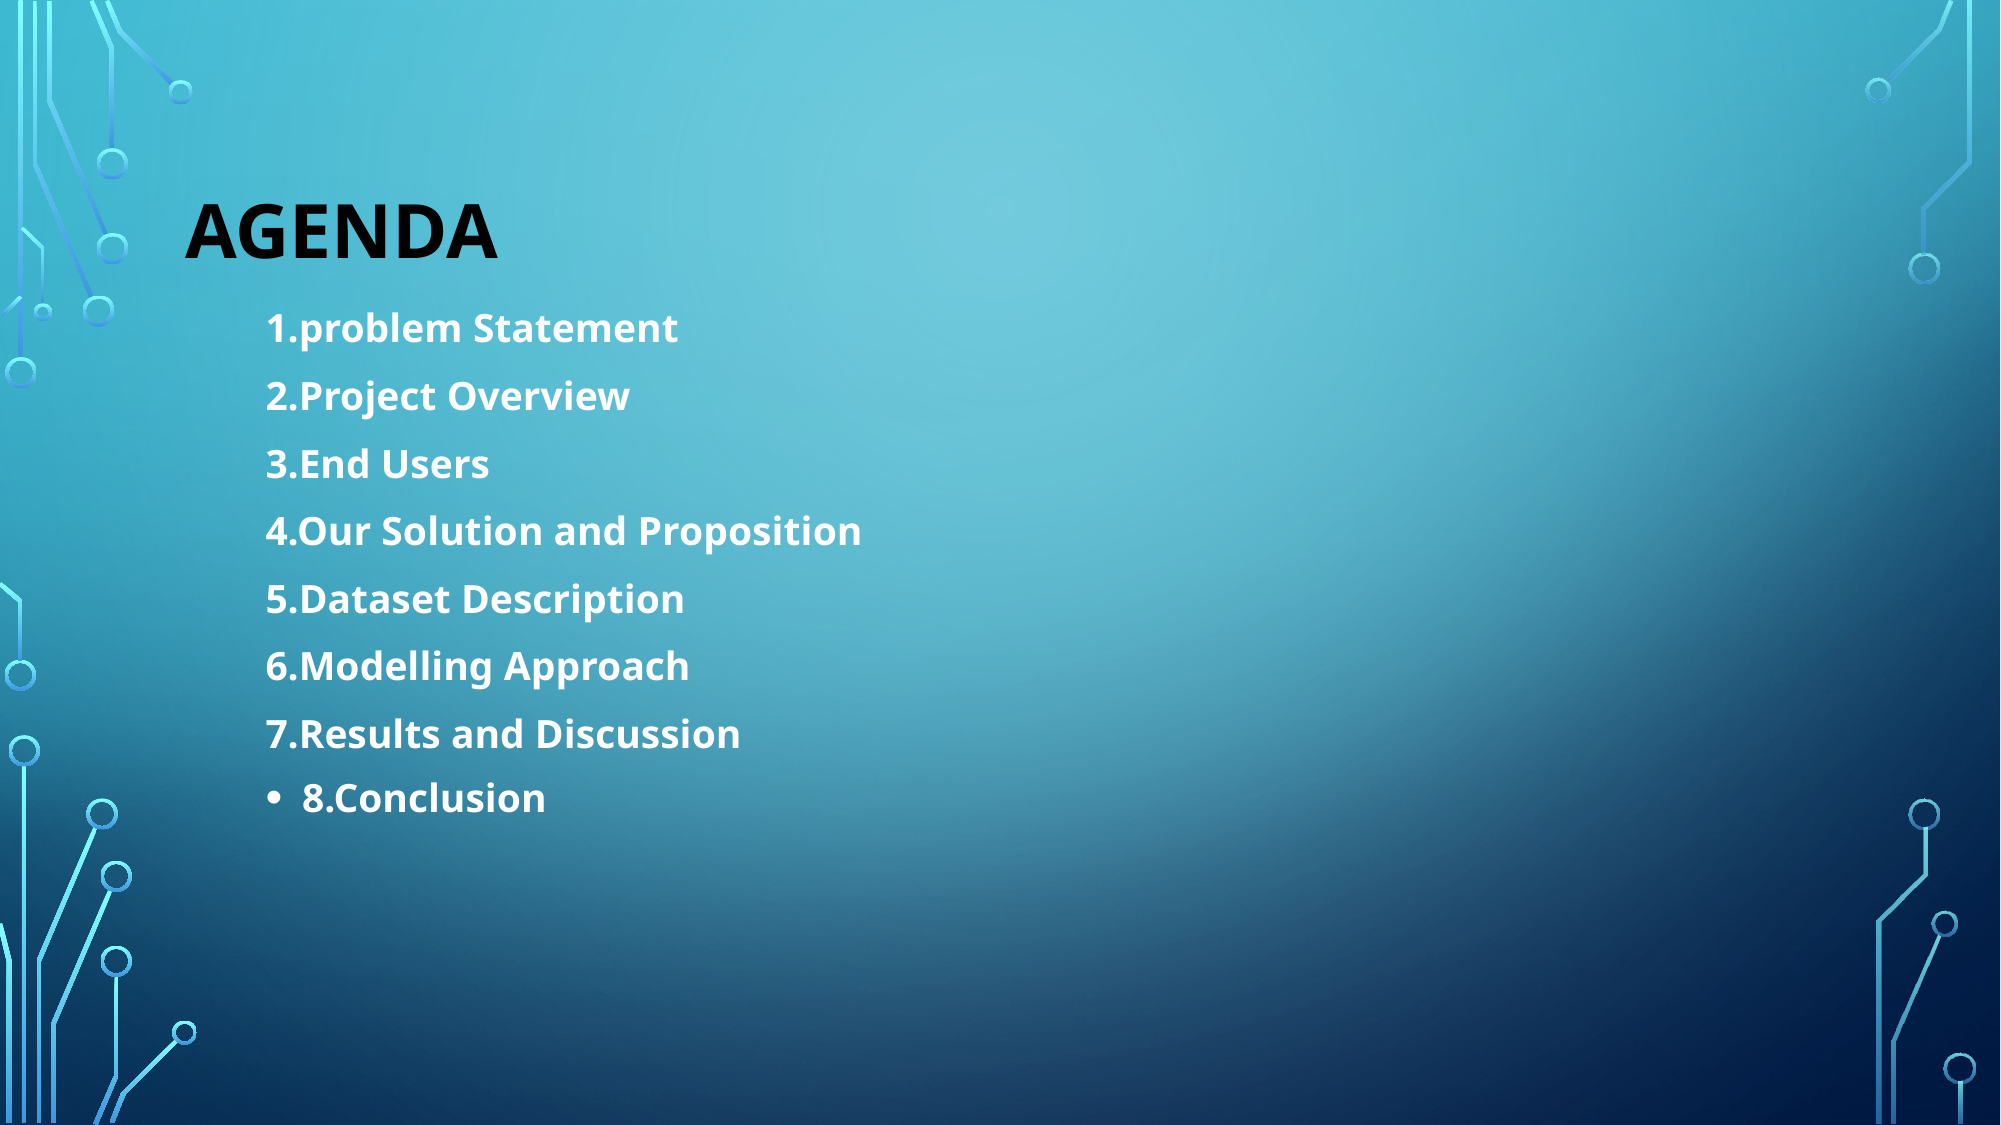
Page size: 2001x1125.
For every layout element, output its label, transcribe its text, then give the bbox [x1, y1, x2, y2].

title Agenda [170, 135, 1329, 333]
list 1.problem Statement 2.Project Overview 3.End Users 4.Our Solution and Proposition 5.Dataset Description 6.Modelling Approach 7.Results and Discussion 8.Conclusion [250, 287, 1766, 838]
